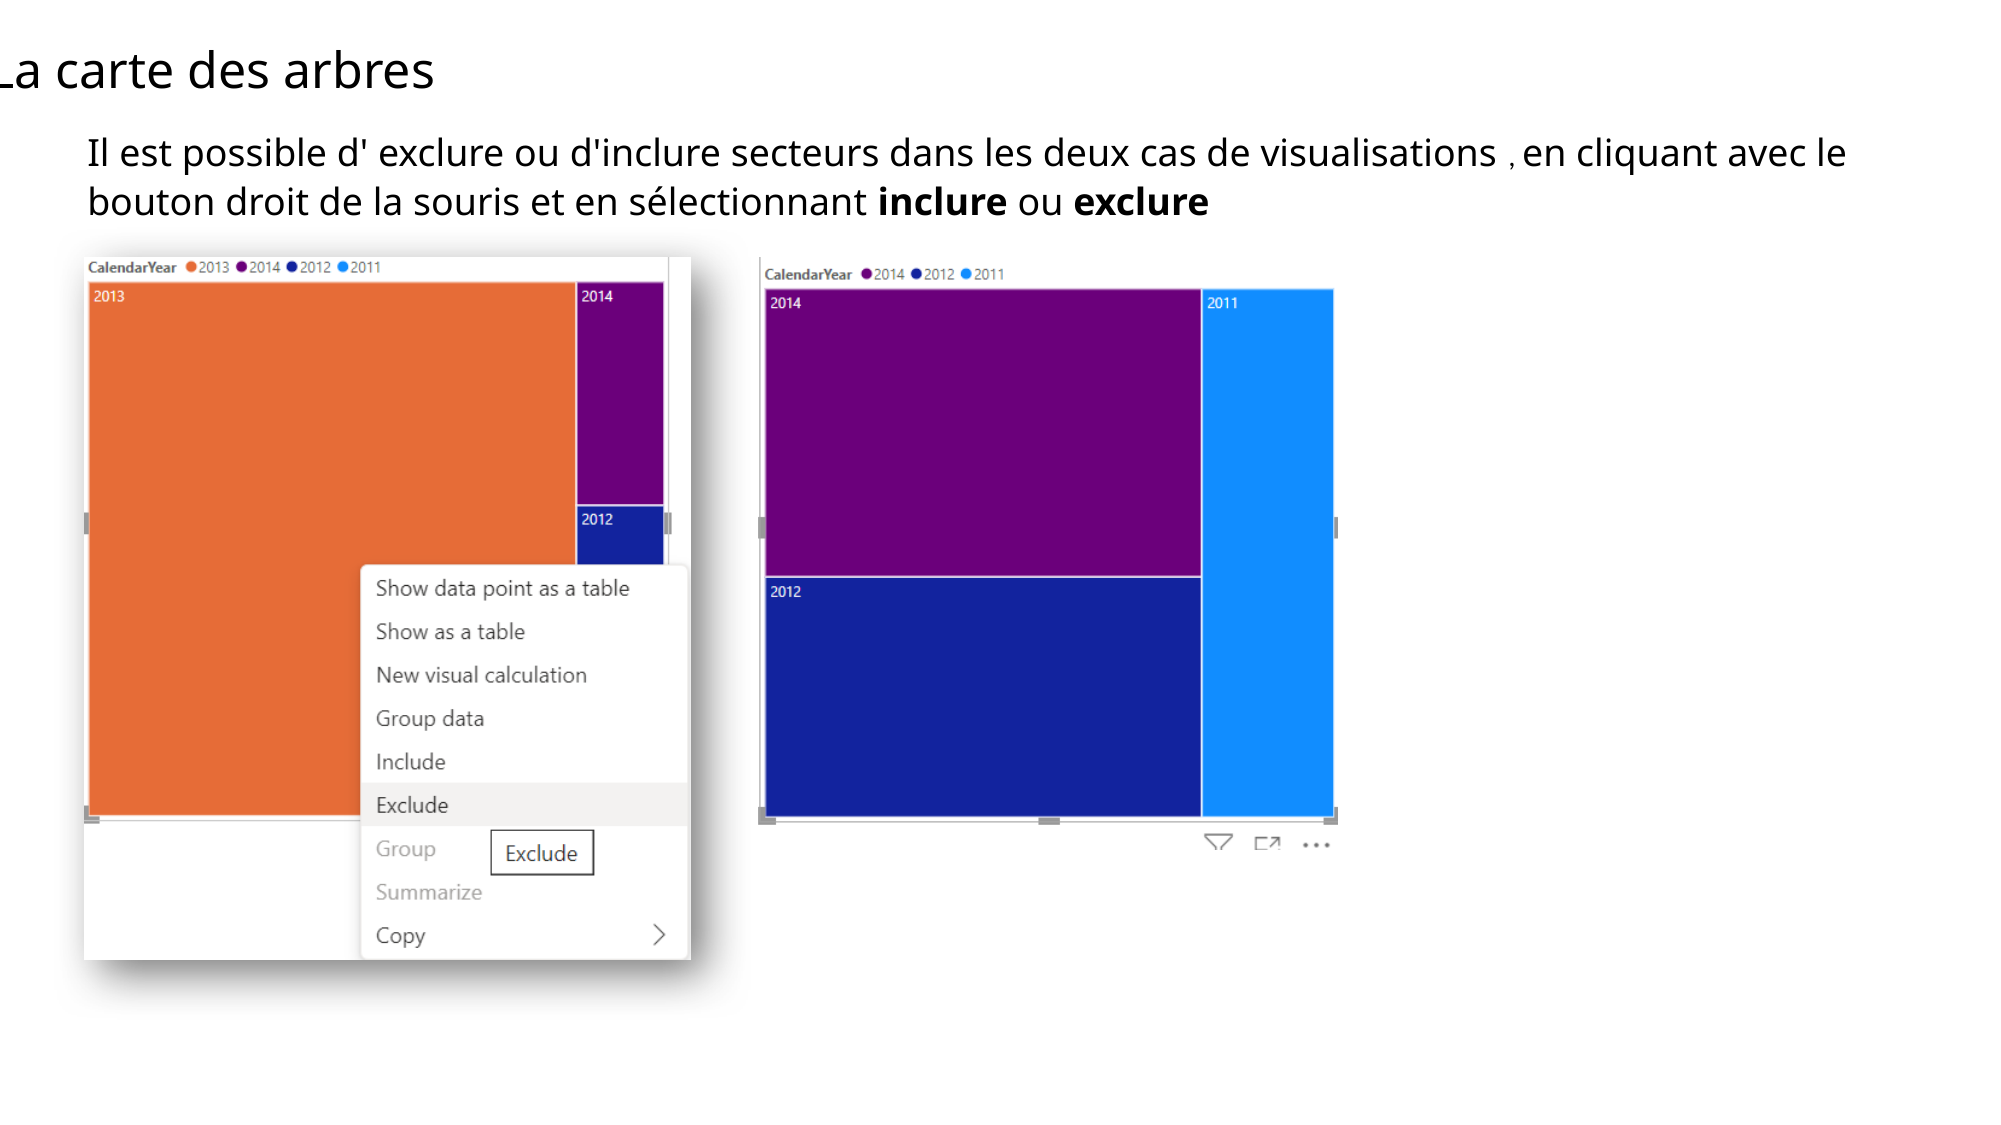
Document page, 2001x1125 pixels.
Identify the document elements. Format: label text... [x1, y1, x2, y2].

text_box La carte des arbres [0, 31, 451, 107]
picture [84, 256, 691, 960]
picture [756, 256, 1338, 850]
text_box Il est possible d' exclure ou d'inclure secteurs dans les deux cas de visualisations , en cliquant avec le bouton droit de la souris et en sélectionnant inclure ou exclure [72, 118, 1870, 230]
